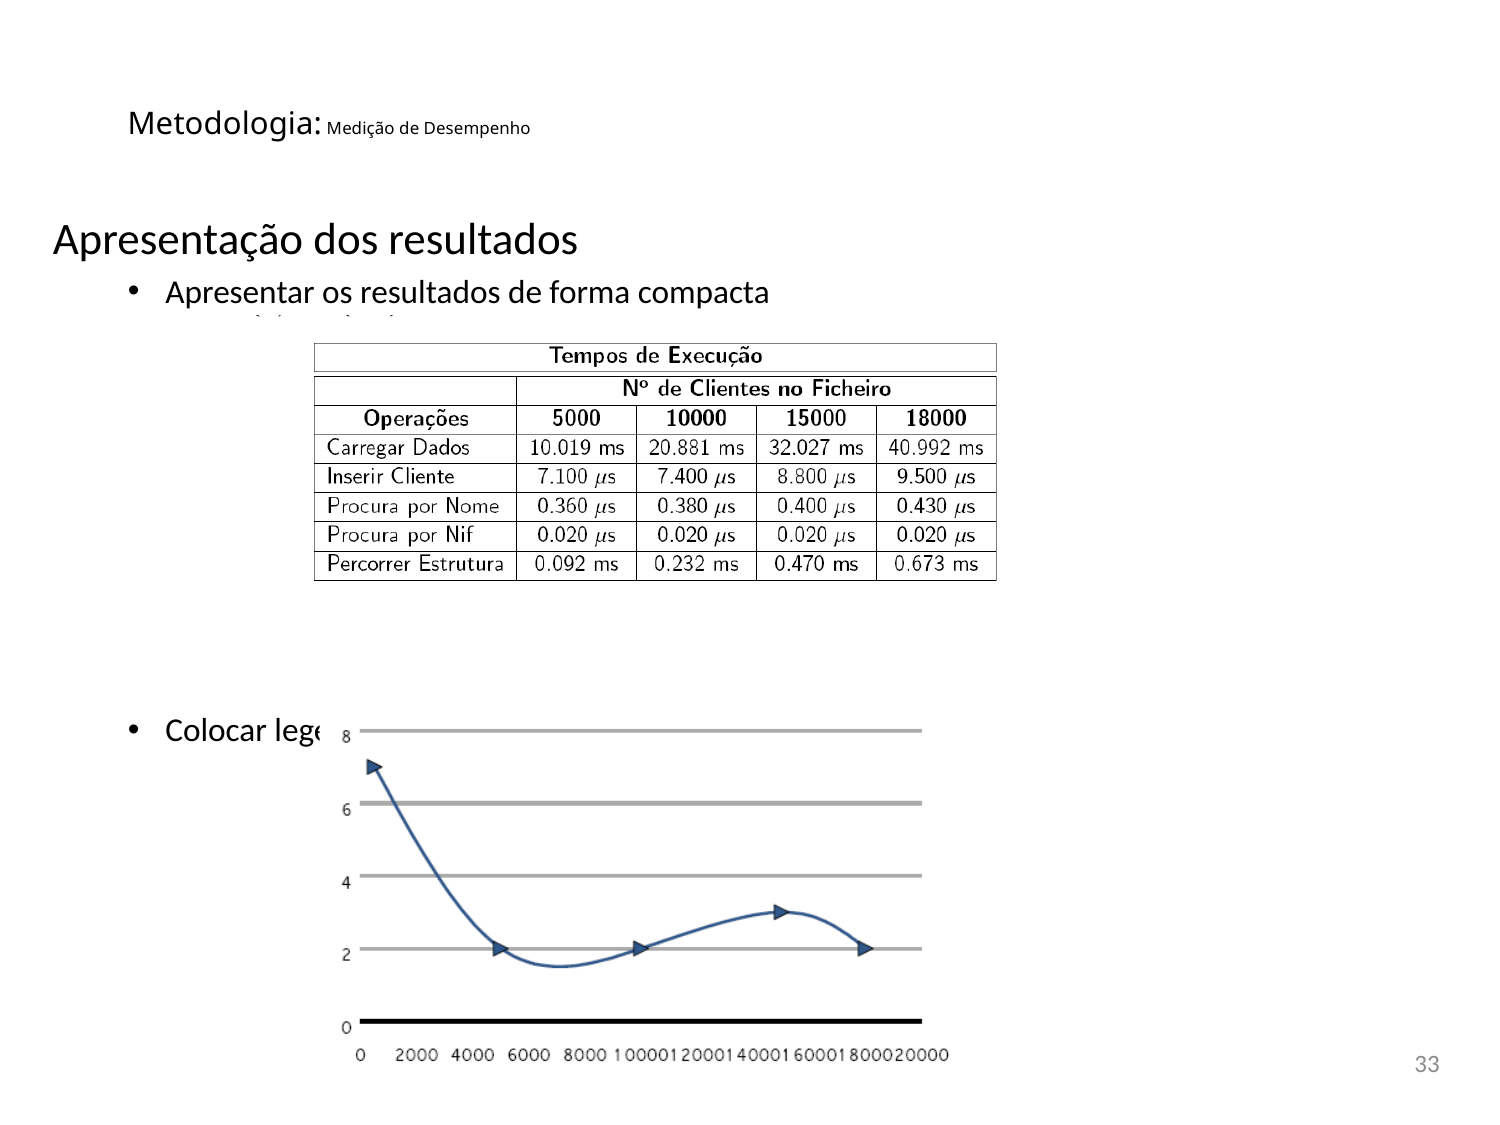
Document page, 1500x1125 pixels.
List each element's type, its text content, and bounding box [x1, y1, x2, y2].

picture [256, 315, 1059, 617]
title Metodologia: Medição de Desempenho [112, 99, 1388, 149]
list Apresentação dos resultados Apresentar os resultados de forma compacta Colocar legendas nas tabelas e gráficos [37, 208, 1349, 1059]
picture [319, 712, 972, 1101]
slide_number 33 [1142, 1025, 1455, 1100]
